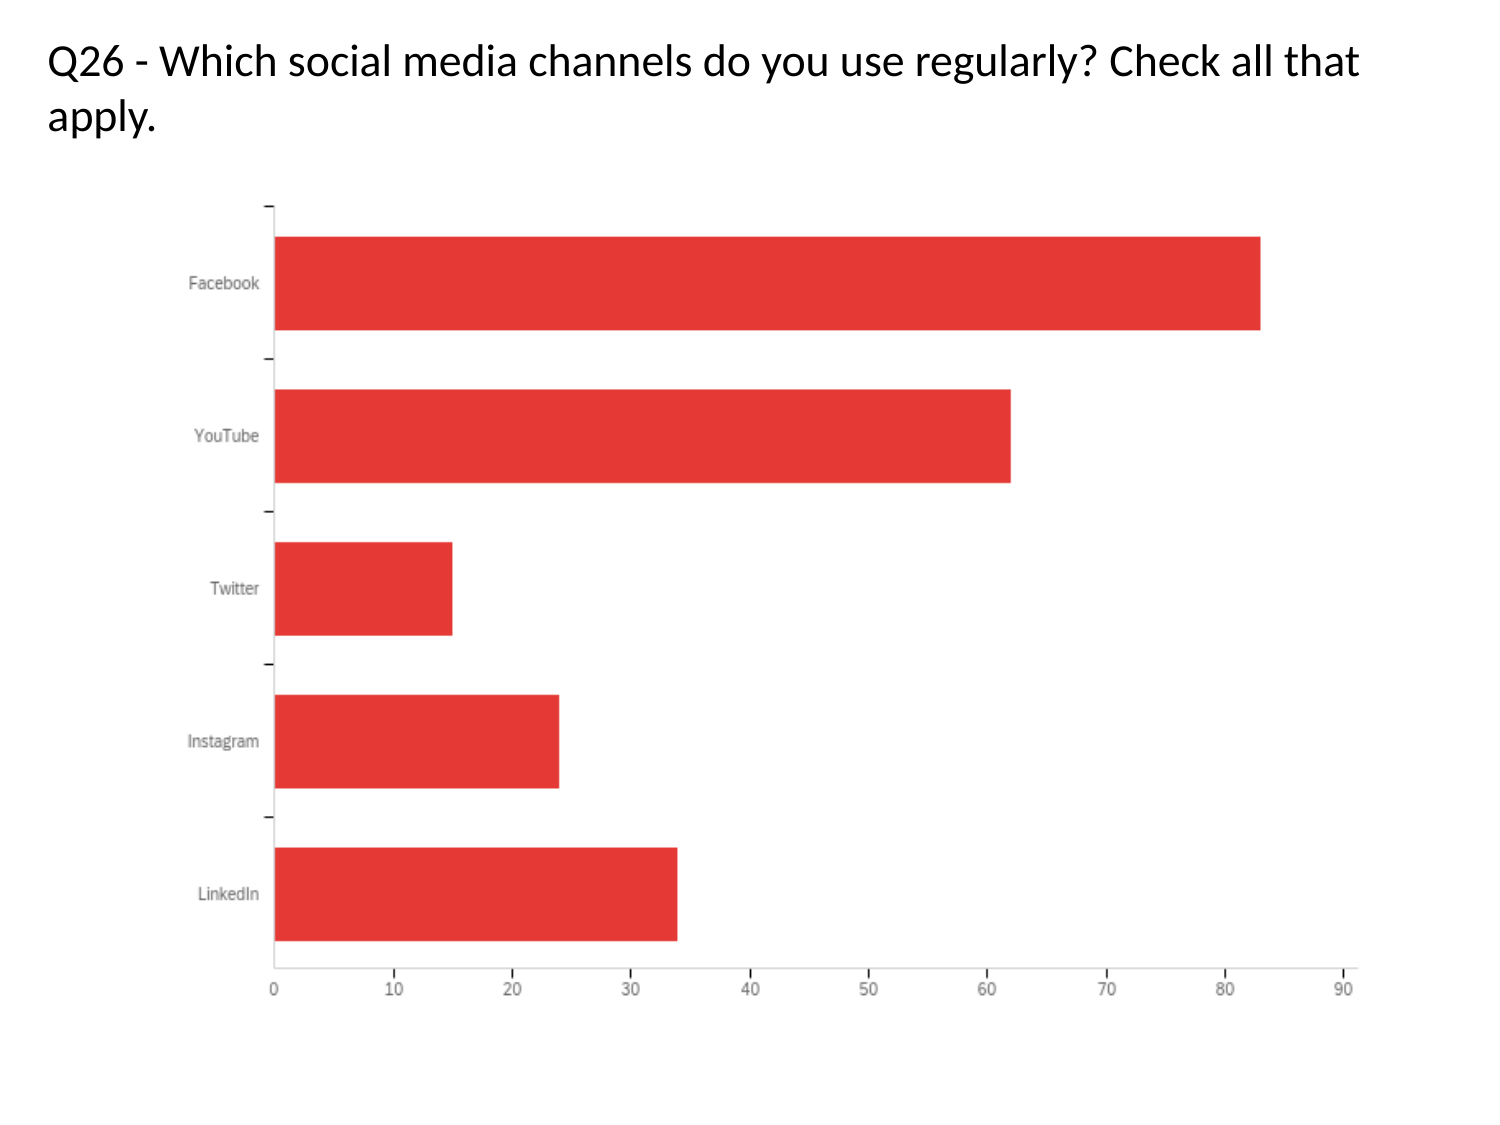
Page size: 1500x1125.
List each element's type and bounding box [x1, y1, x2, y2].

picture [93, 196, 1407, 1018]
text_box [32, 22, 1383, 84]
